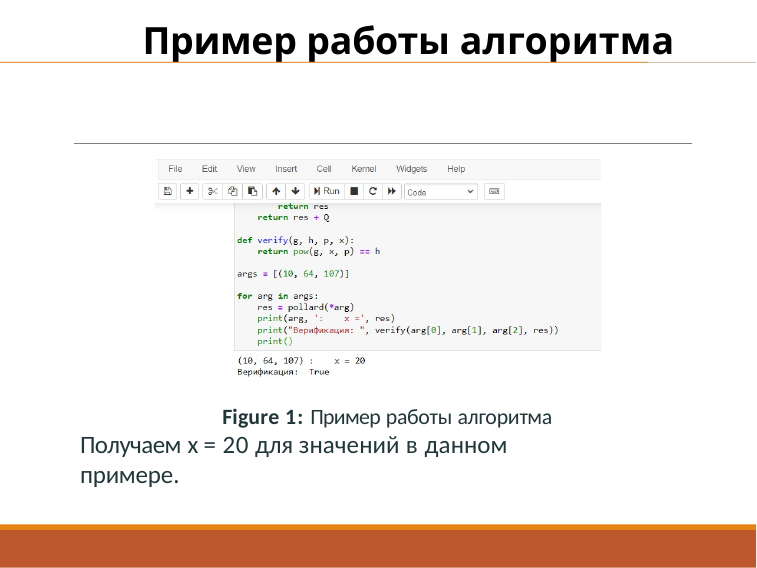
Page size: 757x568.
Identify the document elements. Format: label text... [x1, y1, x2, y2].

text_box Figure 1: Пример работы алгоритма Получаем x = 20 для значений в данном примере. [78, 400, 611, 489]
title Пример работы алгоритма [140, 0, 757, 58]
picture [154, 158, 602, 383]
